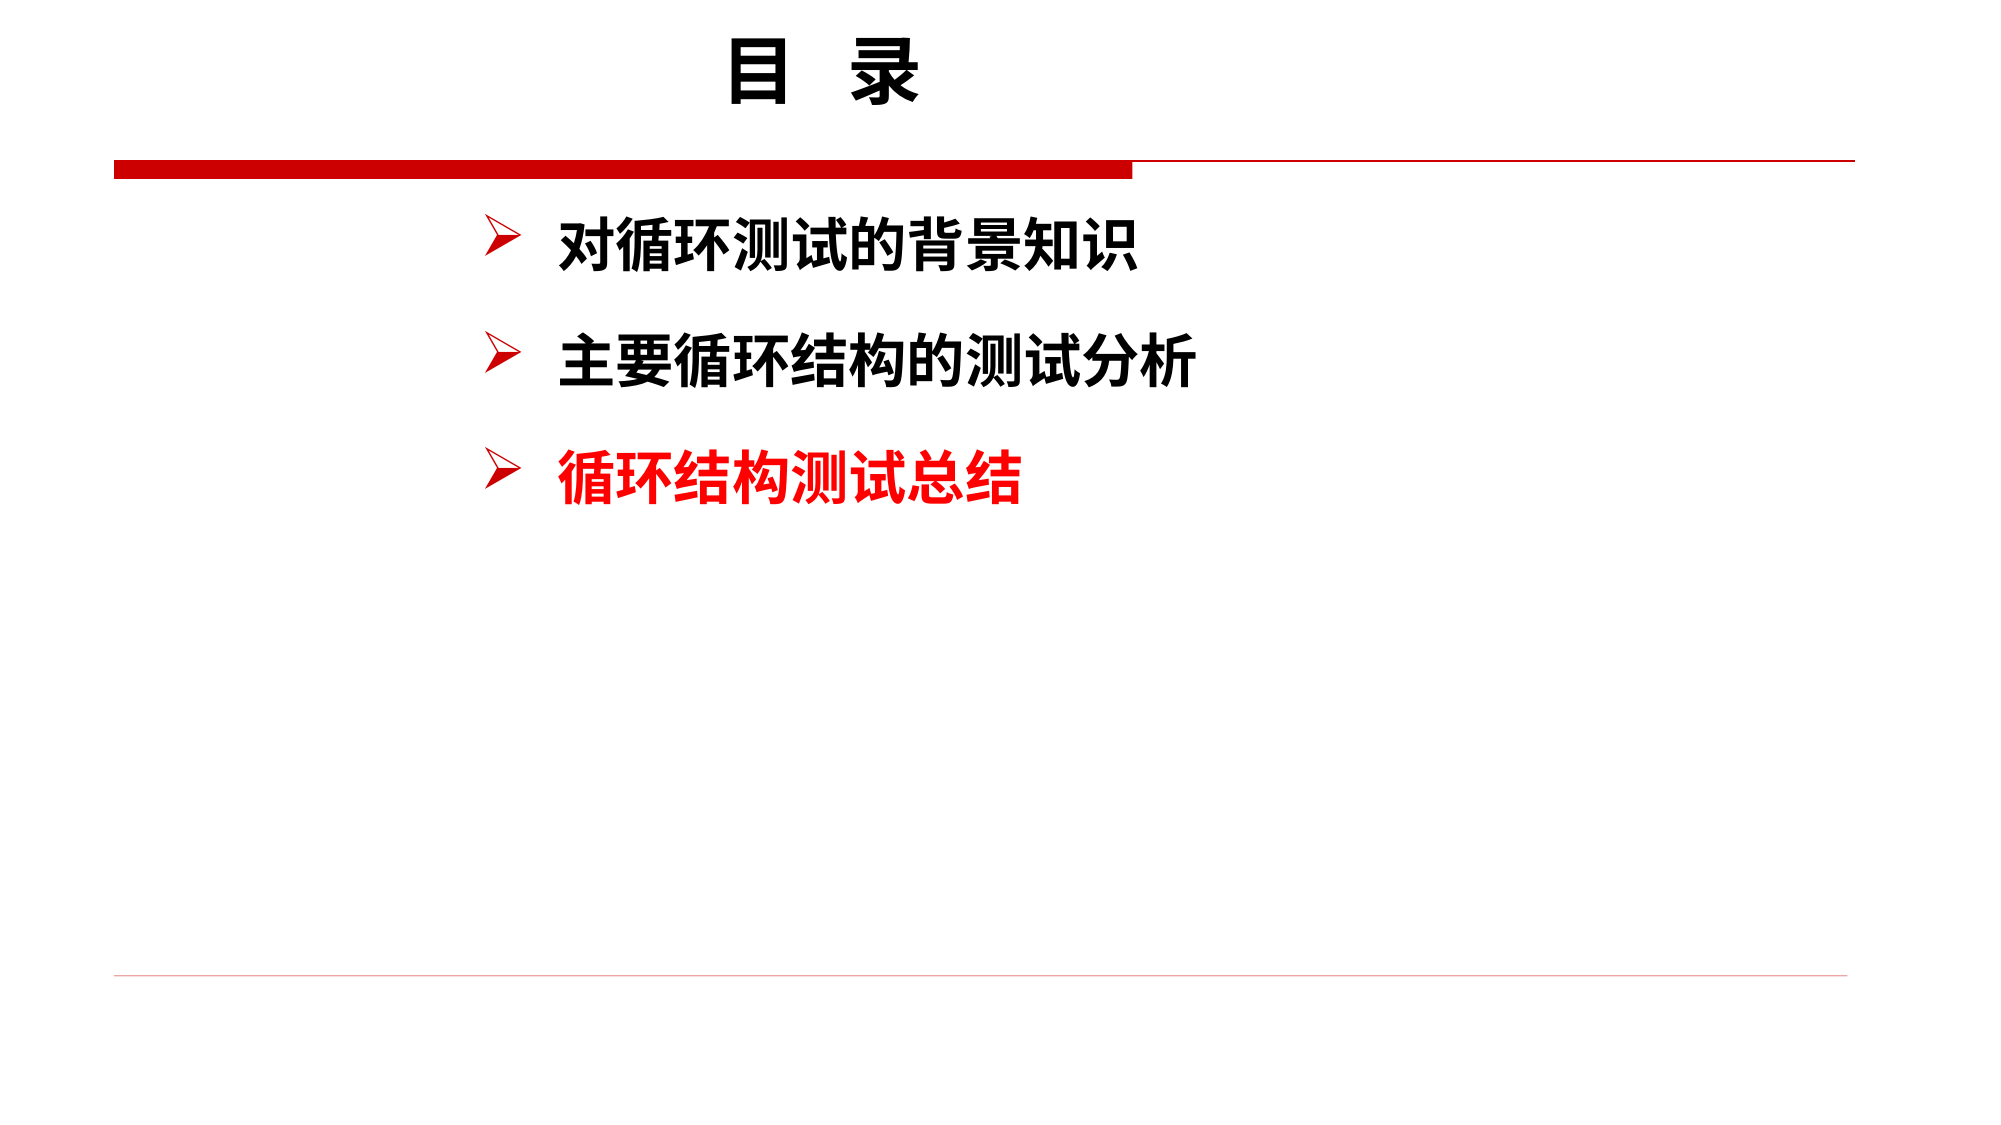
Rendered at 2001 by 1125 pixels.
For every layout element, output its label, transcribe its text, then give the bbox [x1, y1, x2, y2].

title 目 录 [140, 23, 1503, 91]
list 对循环测试的背景知识 主要循环结构的测试分析 循环结构测试总结 [480, 172, 2000, 935]
